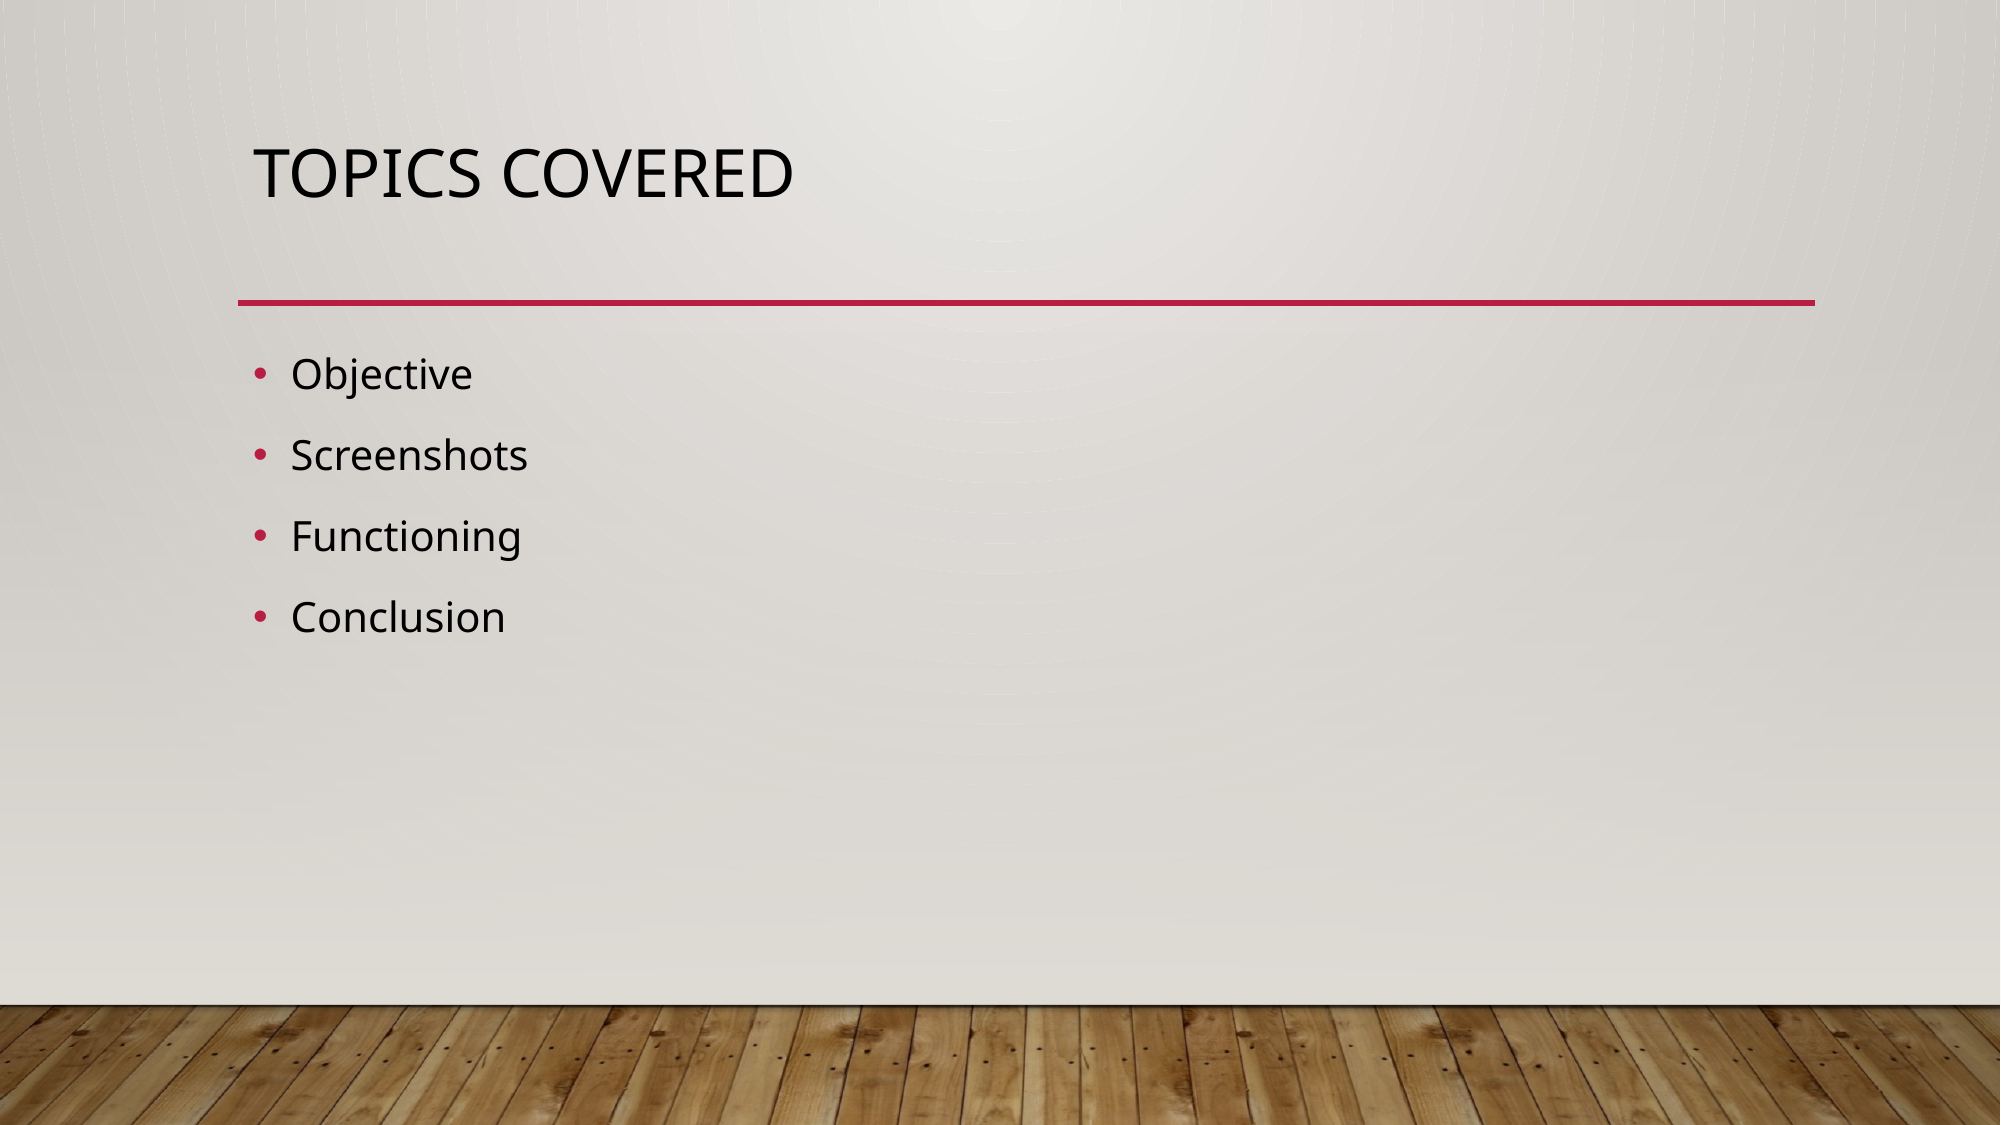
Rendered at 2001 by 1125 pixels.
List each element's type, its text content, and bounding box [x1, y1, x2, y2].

list Objective Screenshots Functioning Conclusion [238, 330, 1814, 897]
picture [0, 1005, 2000, 1125]
title Topics covered [238, 131, 1814, 305]
